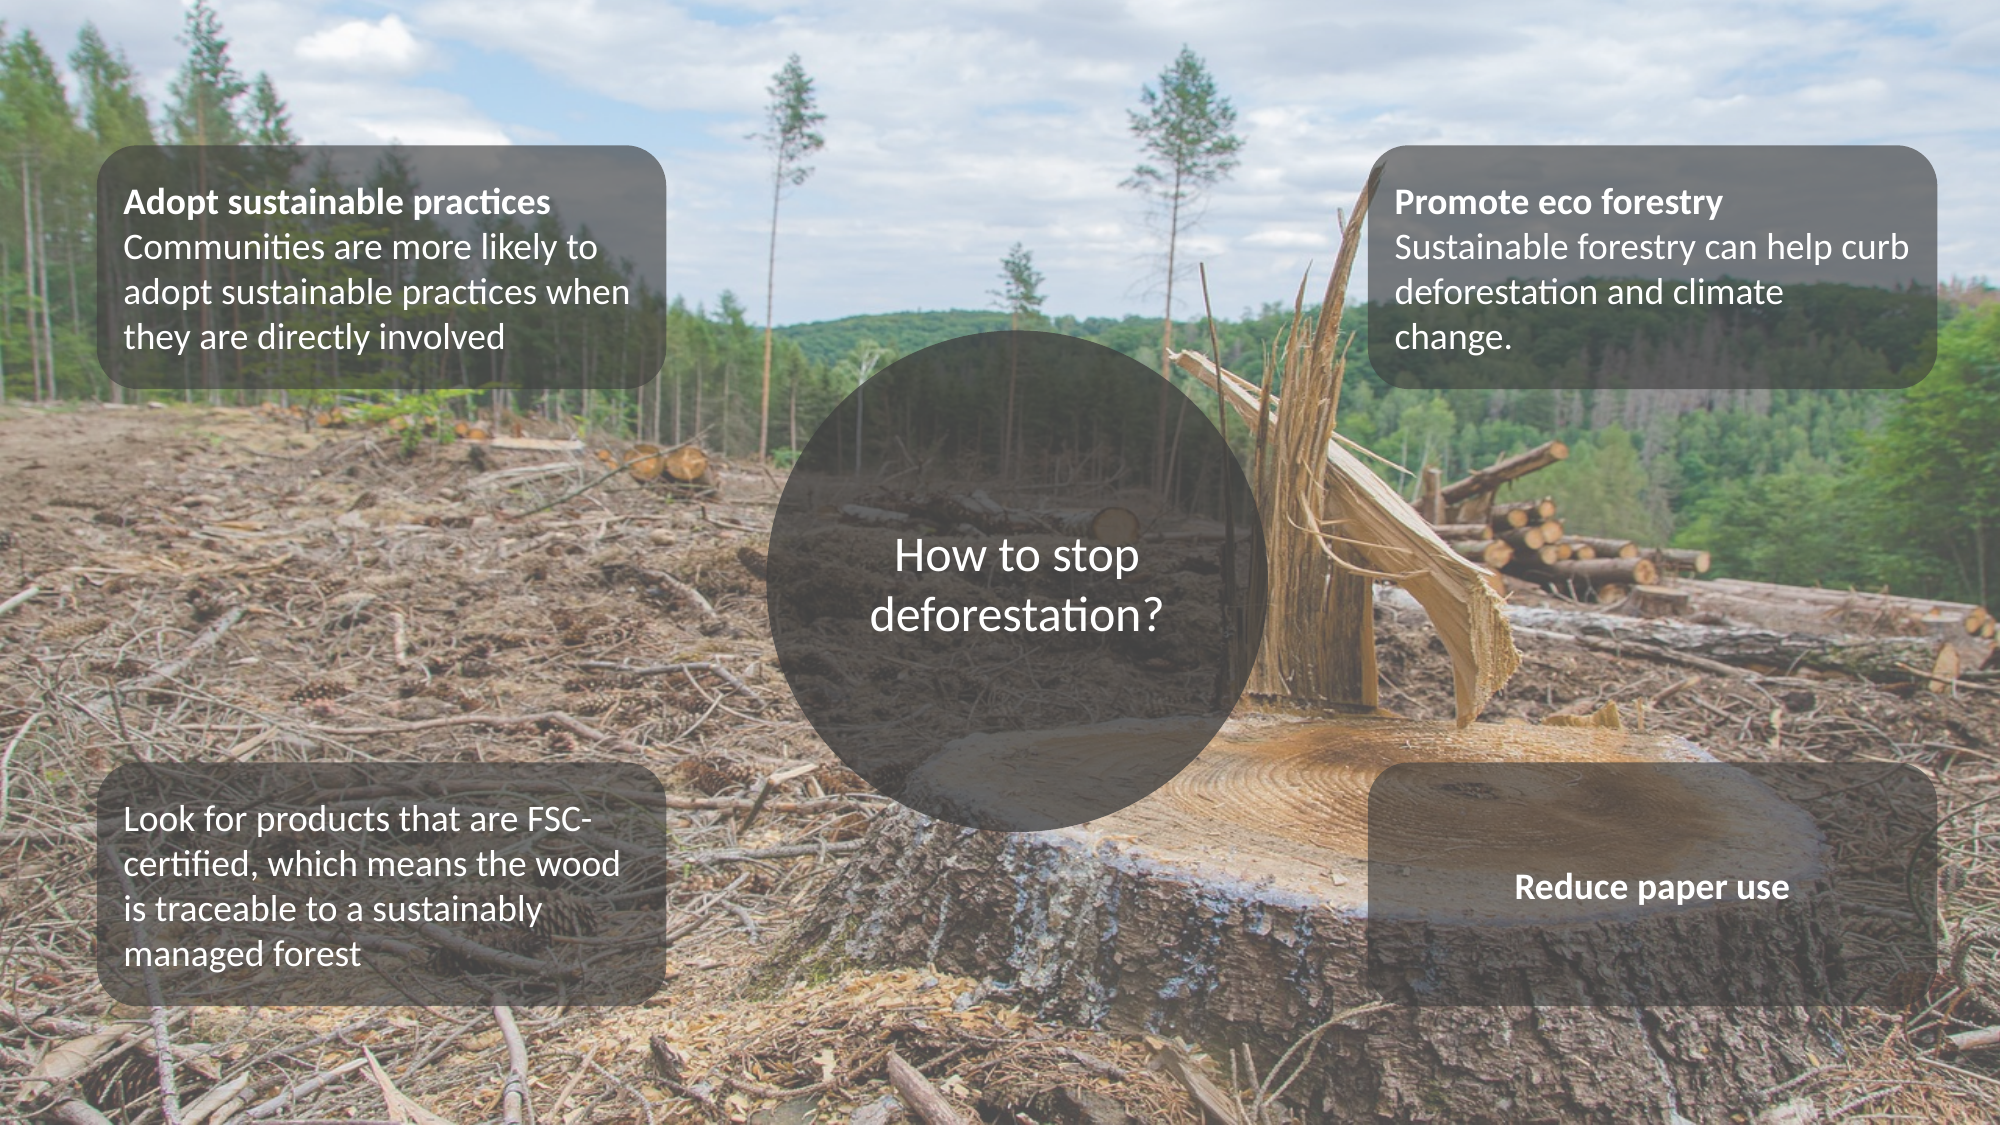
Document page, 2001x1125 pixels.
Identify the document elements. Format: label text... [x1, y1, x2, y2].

text_box How to stop deforestation? [765, 329, 1270, 834]
text_box Promote eco forestry Sustainable forestry can help curb deforestation and climate change. [1366, 144, 1939, 391]
text_box Look for products that are FSC-certified, which means the wood is traceable to a sustainably managed forest [95, 761, 668, 1008]
text_box Reduce paper use [1366, 761, 1939, 1008]
text_box Adopt sustainable practices Communities are more likely to adopt sustainable practices when they are directly involved [95, 144, 668, 391]
